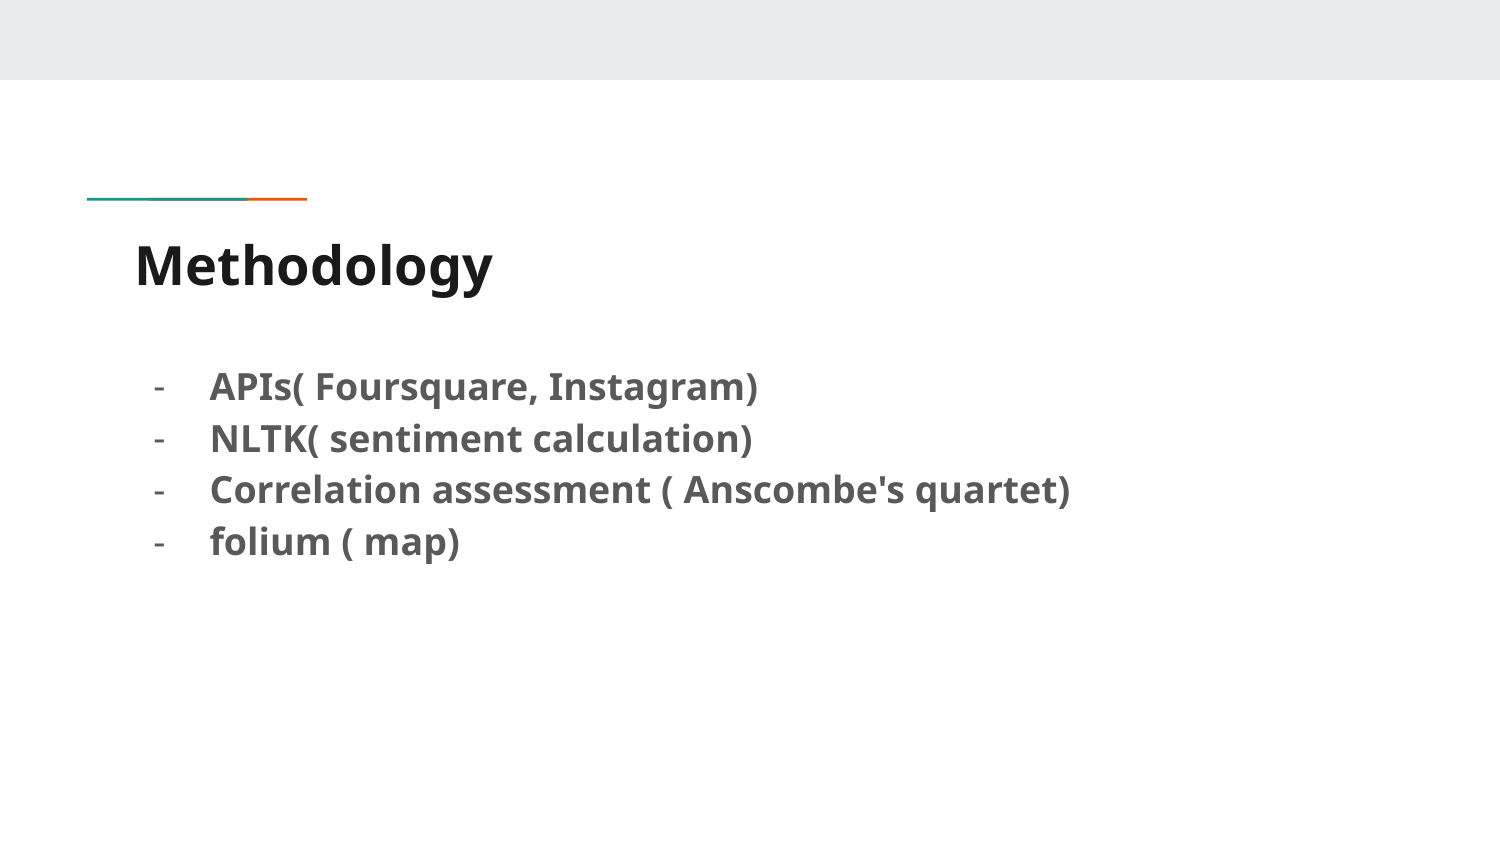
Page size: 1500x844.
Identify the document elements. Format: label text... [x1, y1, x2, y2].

title Methodology [119, 216, 1381, 305]
list APIs( Foursquare, Instagram) NLTK( sentiment calculation) Correlation assessment ( Anscombe's quartet) folium ( map) [119, 341, 1381, 712]
